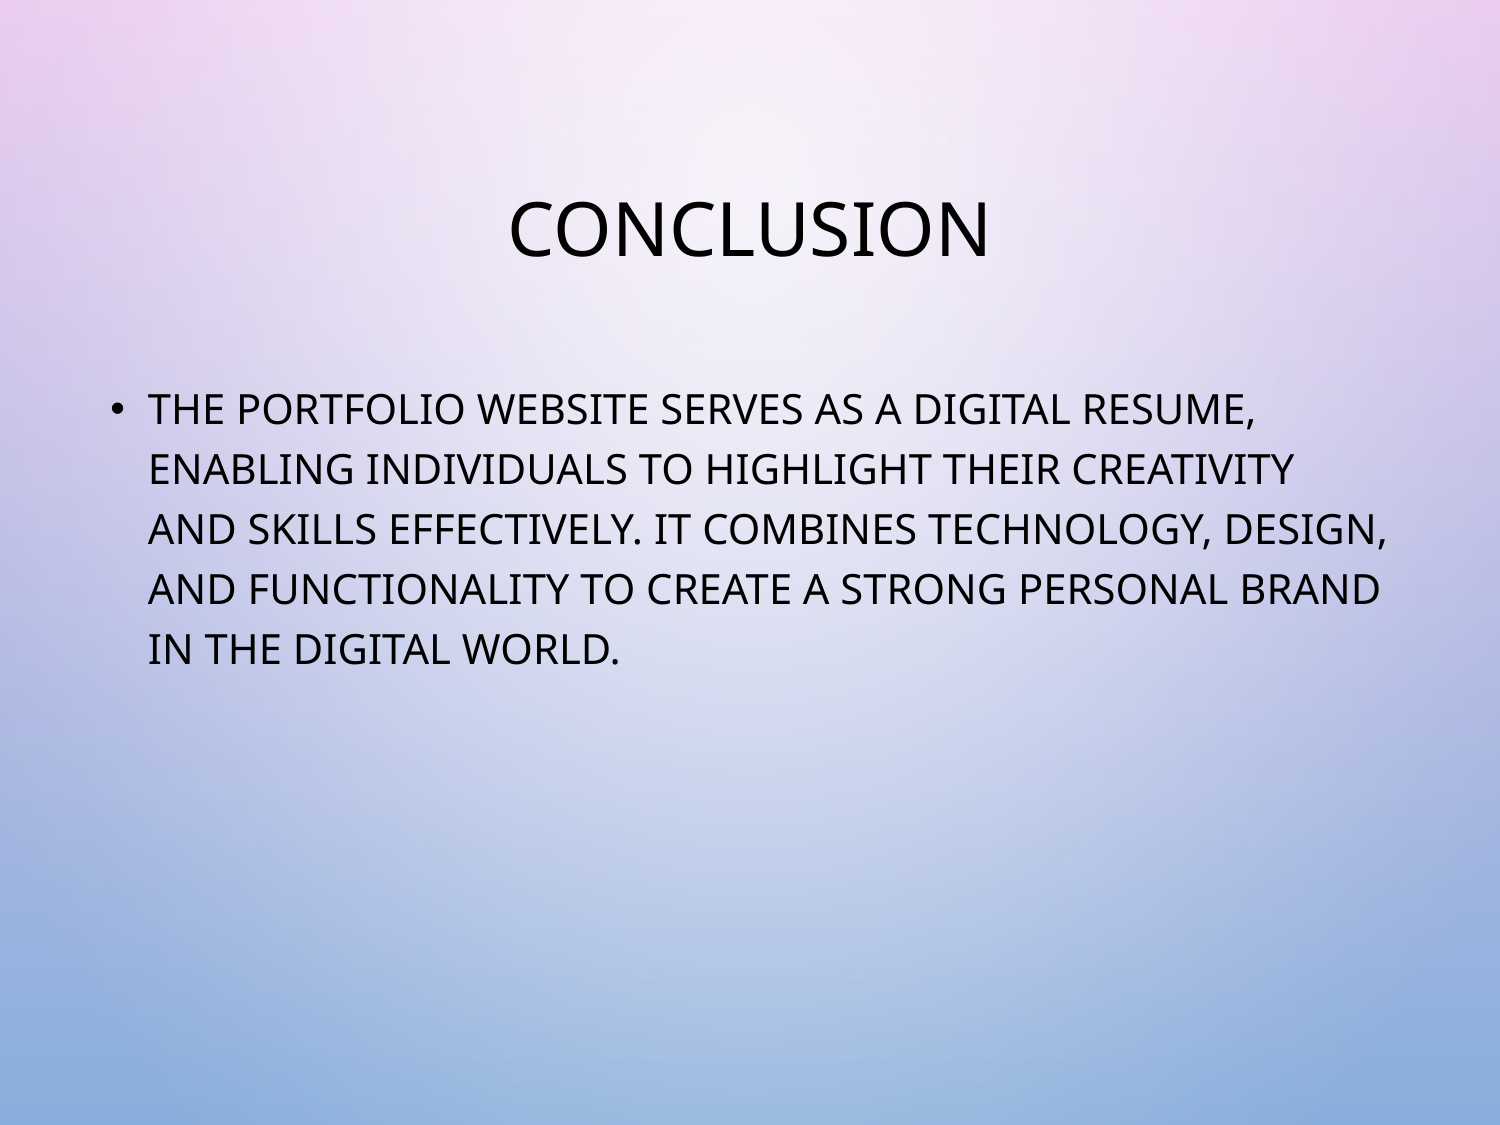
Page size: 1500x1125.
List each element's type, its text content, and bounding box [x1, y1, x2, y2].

list The portfolio website serves as a digital resume, enabling individuals to highlight their creativity and skills effectively. It combines technology, design, and functionality to create a strong personal brand in the digital world. [95, 365, 1406, 962]
title Conclusion [112, 101, 1388, 364]
